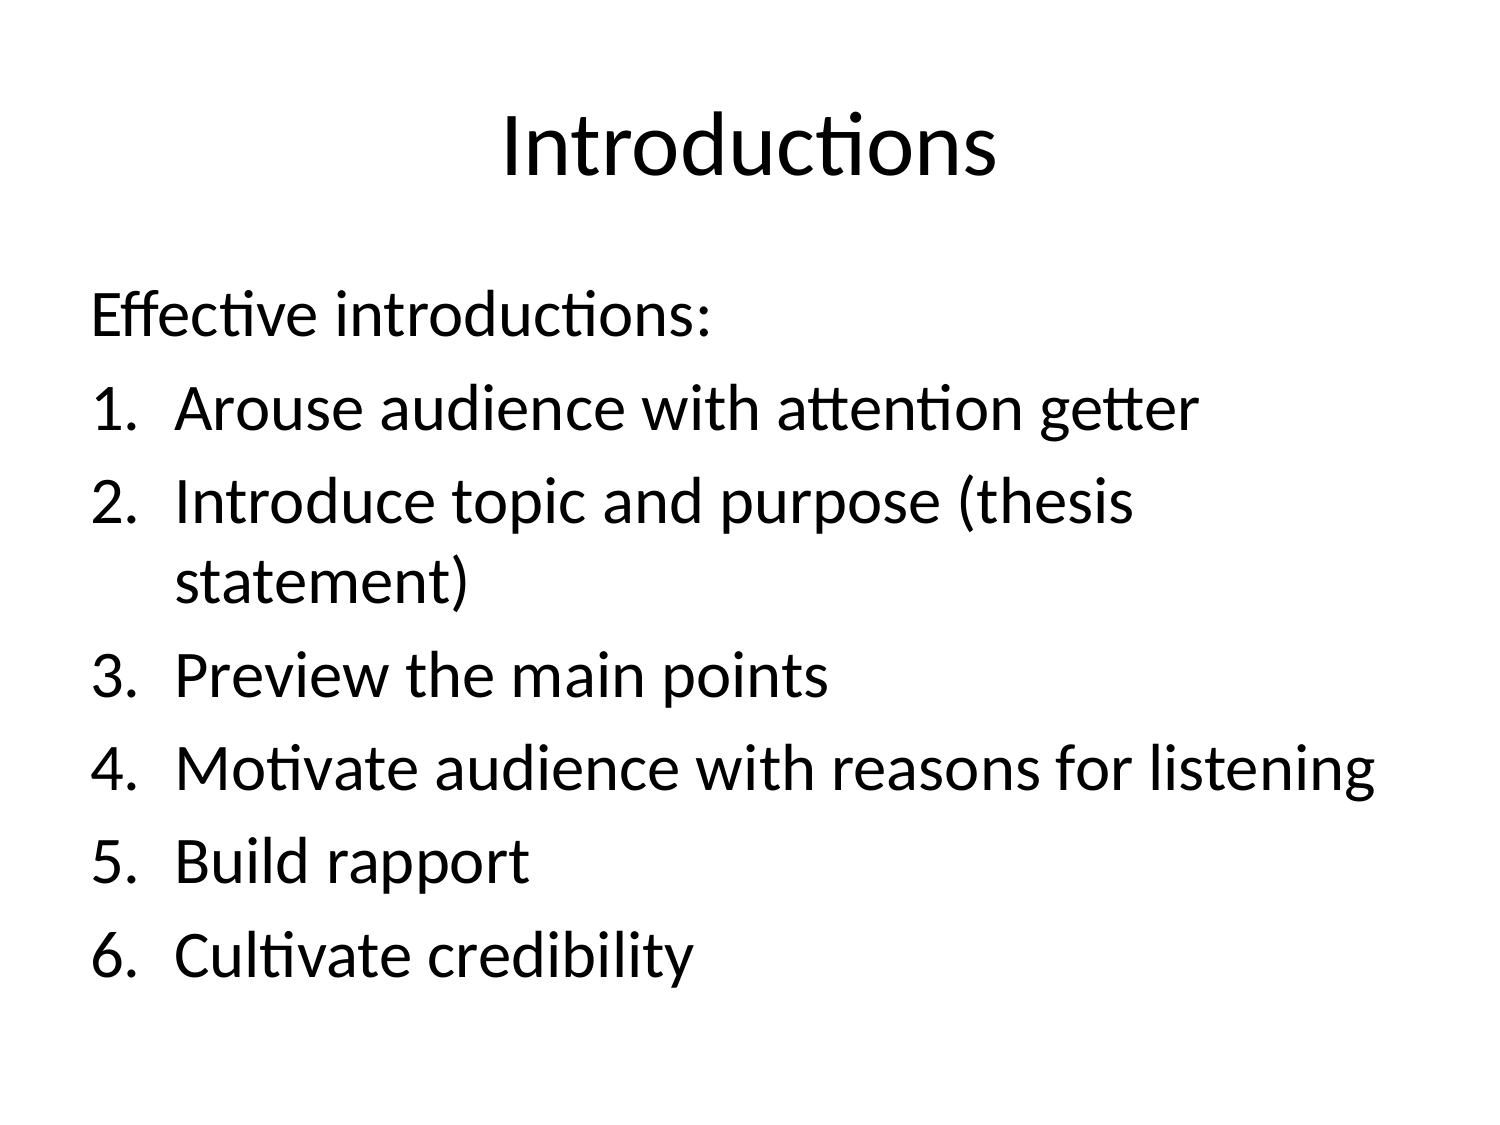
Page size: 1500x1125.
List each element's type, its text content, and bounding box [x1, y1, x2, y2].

title Introductions [75, 45, 1425, 233]
list Effective introductions: Arouse audience with attention getter Introduce topic and purpose (thesis statement) Preview the main points Motivate audience with reasons for listening Build rapport Cultivate credibility [75, 262, 1425, 1005]
